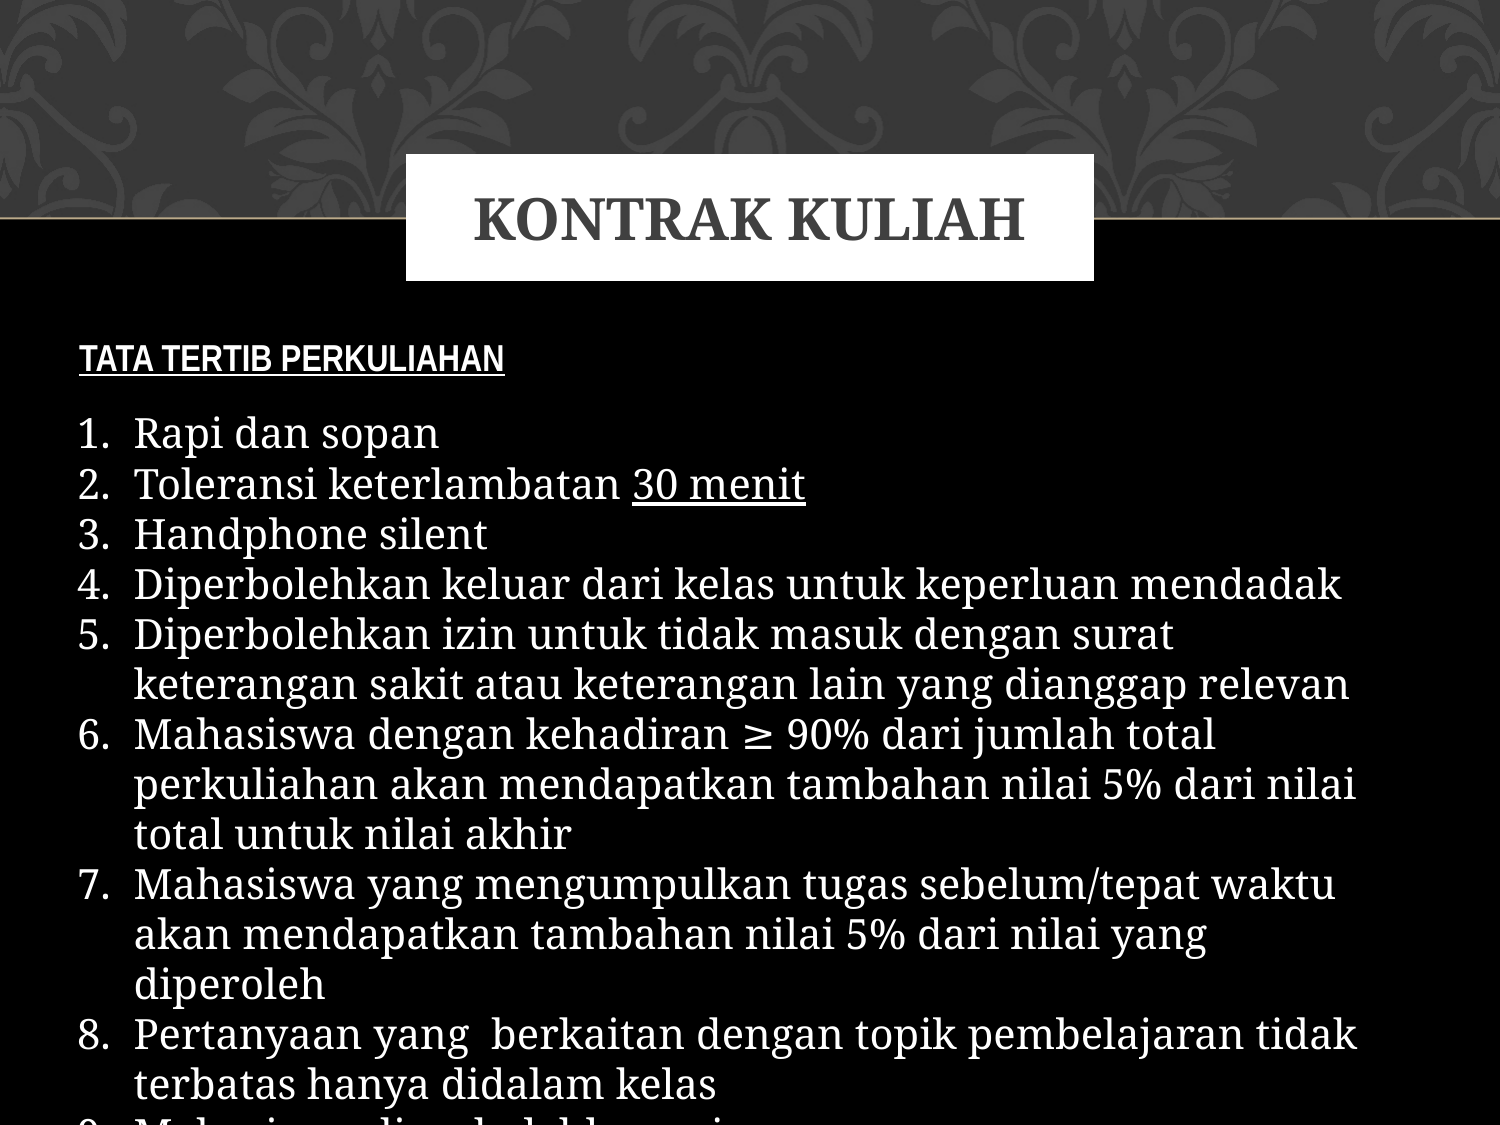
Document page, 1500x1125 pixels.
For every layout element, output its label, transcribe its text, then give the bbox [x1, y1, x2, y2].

title KONTRAK KULIAH [406, 154, 1094, 281]
text_box TATA TERTIB PERKULIAHAN [64, 326, 521, 387]
text_box Rapi dan sopan Toleransi keterlambatan 30 menit Handphone silent Diperbolehkan keluar dari kelas untuk keperluan mendadak Diperbolehkan izin untuk tidak masuk dengan surat keterangan sakit atau keterangan lain yang dianggap relevan Mahasiswa dengan kehadiran ≥ 90% dari jumlah total perkuliahan akan mendapatkan tambahan nilai 5% dari nilai total untuk nilai akhir Mahasiswa yang mengumpulkan tugas sebelum/tepat waktu akan mendapatkan tambahan nilai 5% dari nilai yang diperoleh Pertanyaan yang berkaitan dengan topik pembelajaran tidak terbatas hanya didalam kelas Mahasiswa diperbolehkan minum [62, 399, 1400, 1125]
